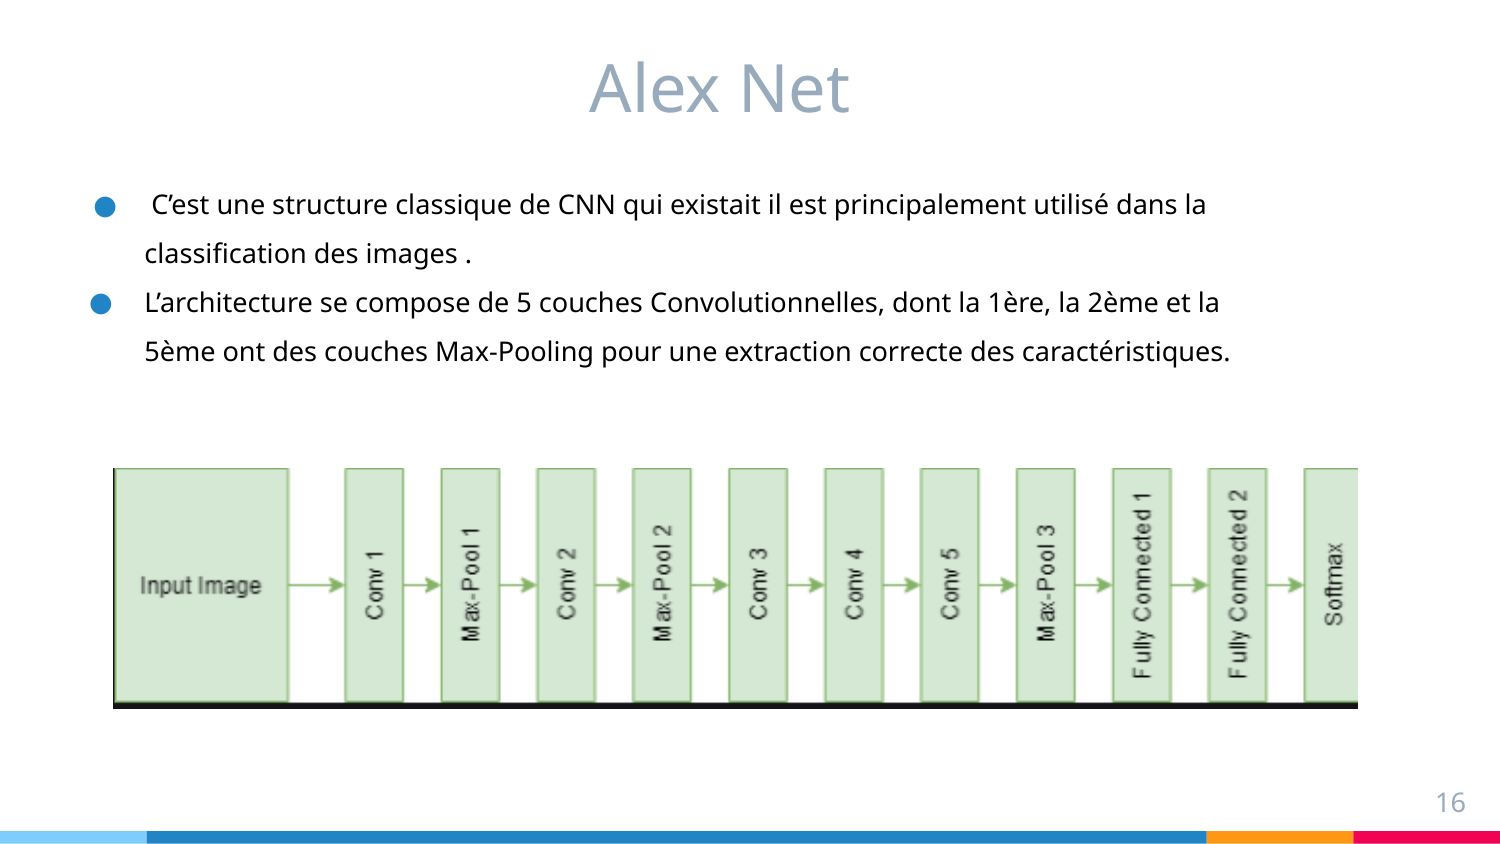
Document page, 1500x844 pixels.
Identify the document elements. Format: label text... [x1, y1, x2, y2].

text_box Alex Net [199, 31, 1301, 142]
text_box C’est une structure classique de CNN qui existait il est principalement utilisé dans la classification des images . L’architecture se compose de 5 couches Convolutionnelles, dont la 1ère, la 2ème et la 5ème ont des couches Max-Pooling pour une extraction correcte des caractéristiques. [54, 156, 1311, 537]
picture [113, 468, 1358, 709]
slide_number ‹#› [1391, 770, 1482, 822]
